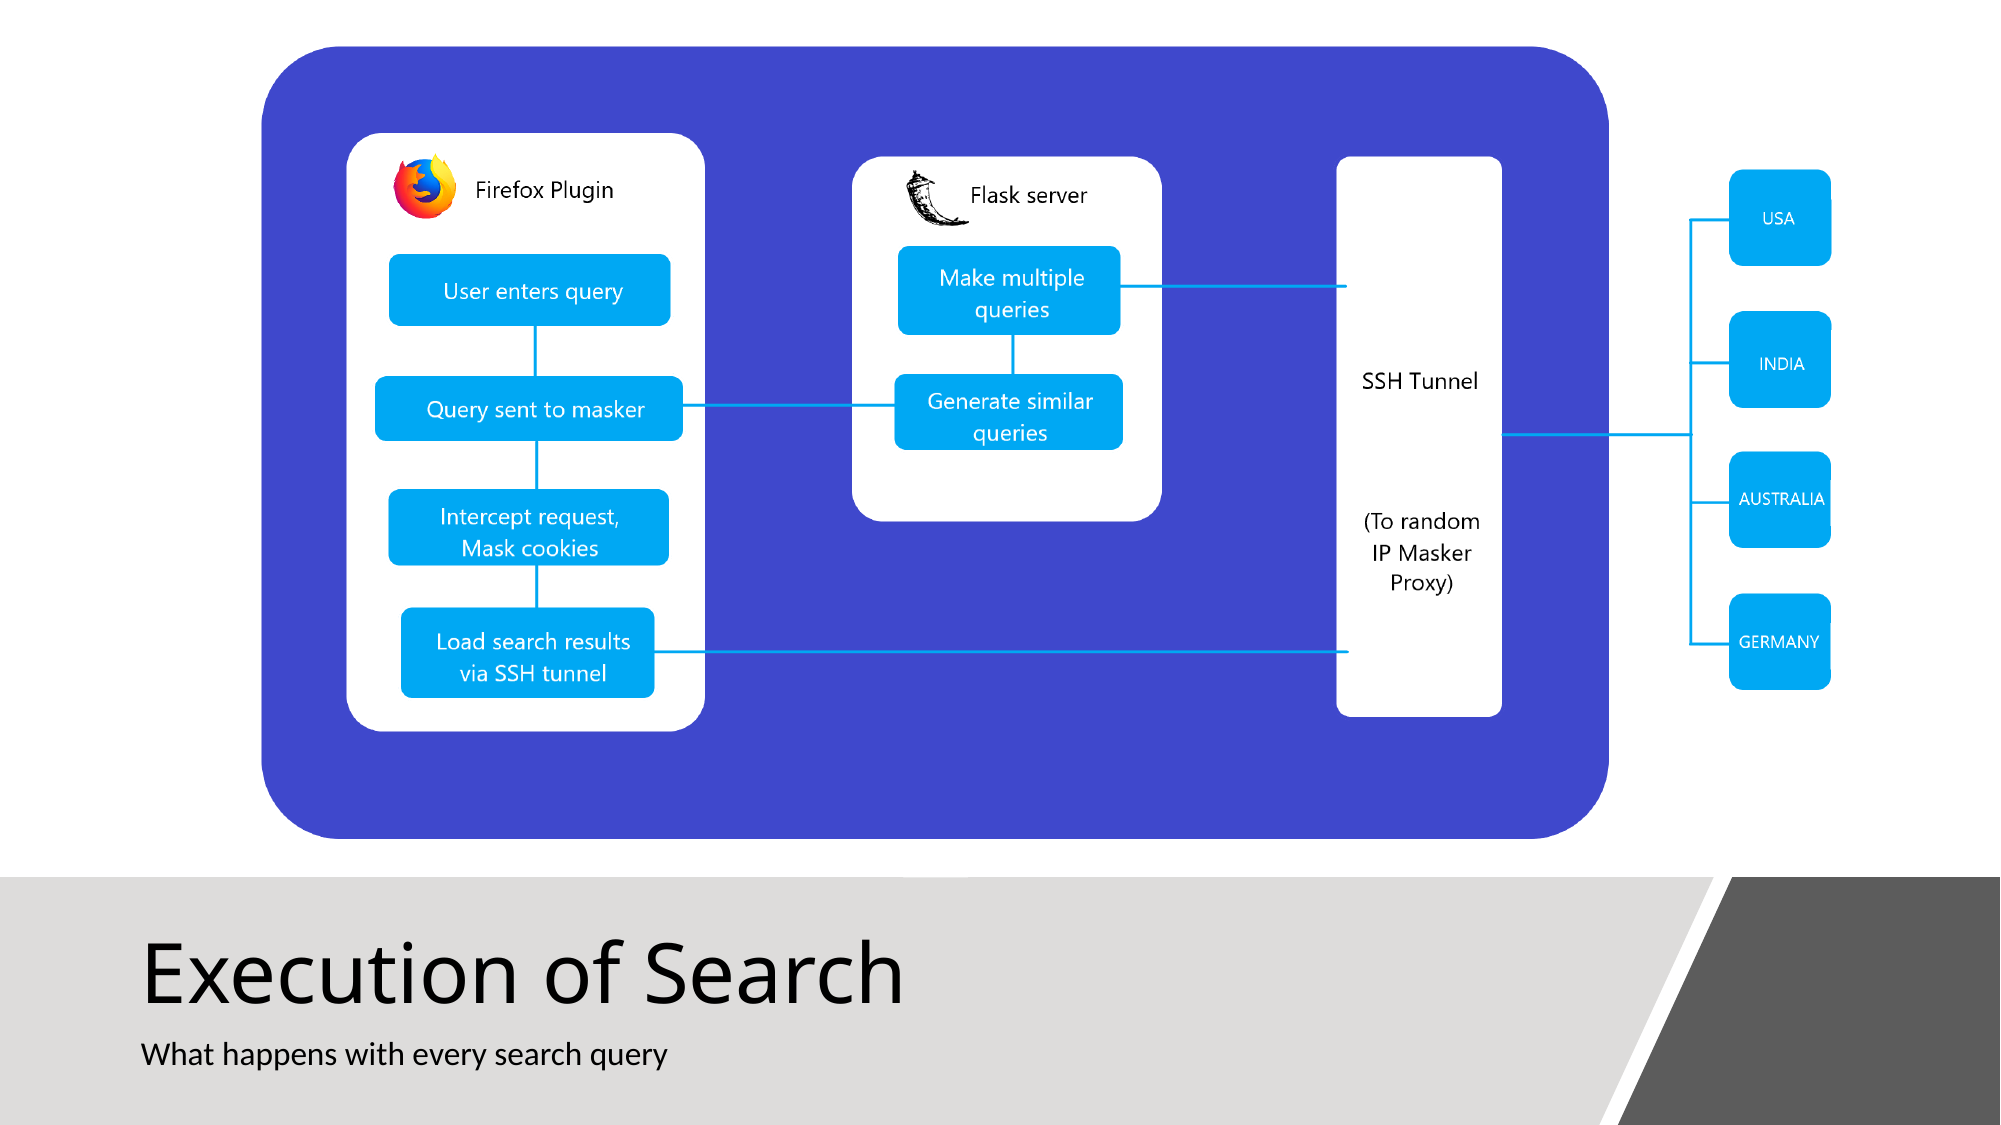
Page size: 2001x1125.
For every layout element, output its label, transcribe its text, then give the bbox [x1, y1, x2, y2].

text_box [0, 875, 1715, 1125]
title Execution of Search [125, 893, 1618, 1029]
text_box [1616, 875, 2000, 1125]
picture [149, 8, 1851, 878]
subtitle What happens with every search query [125, 1029, 1618, 1087]
